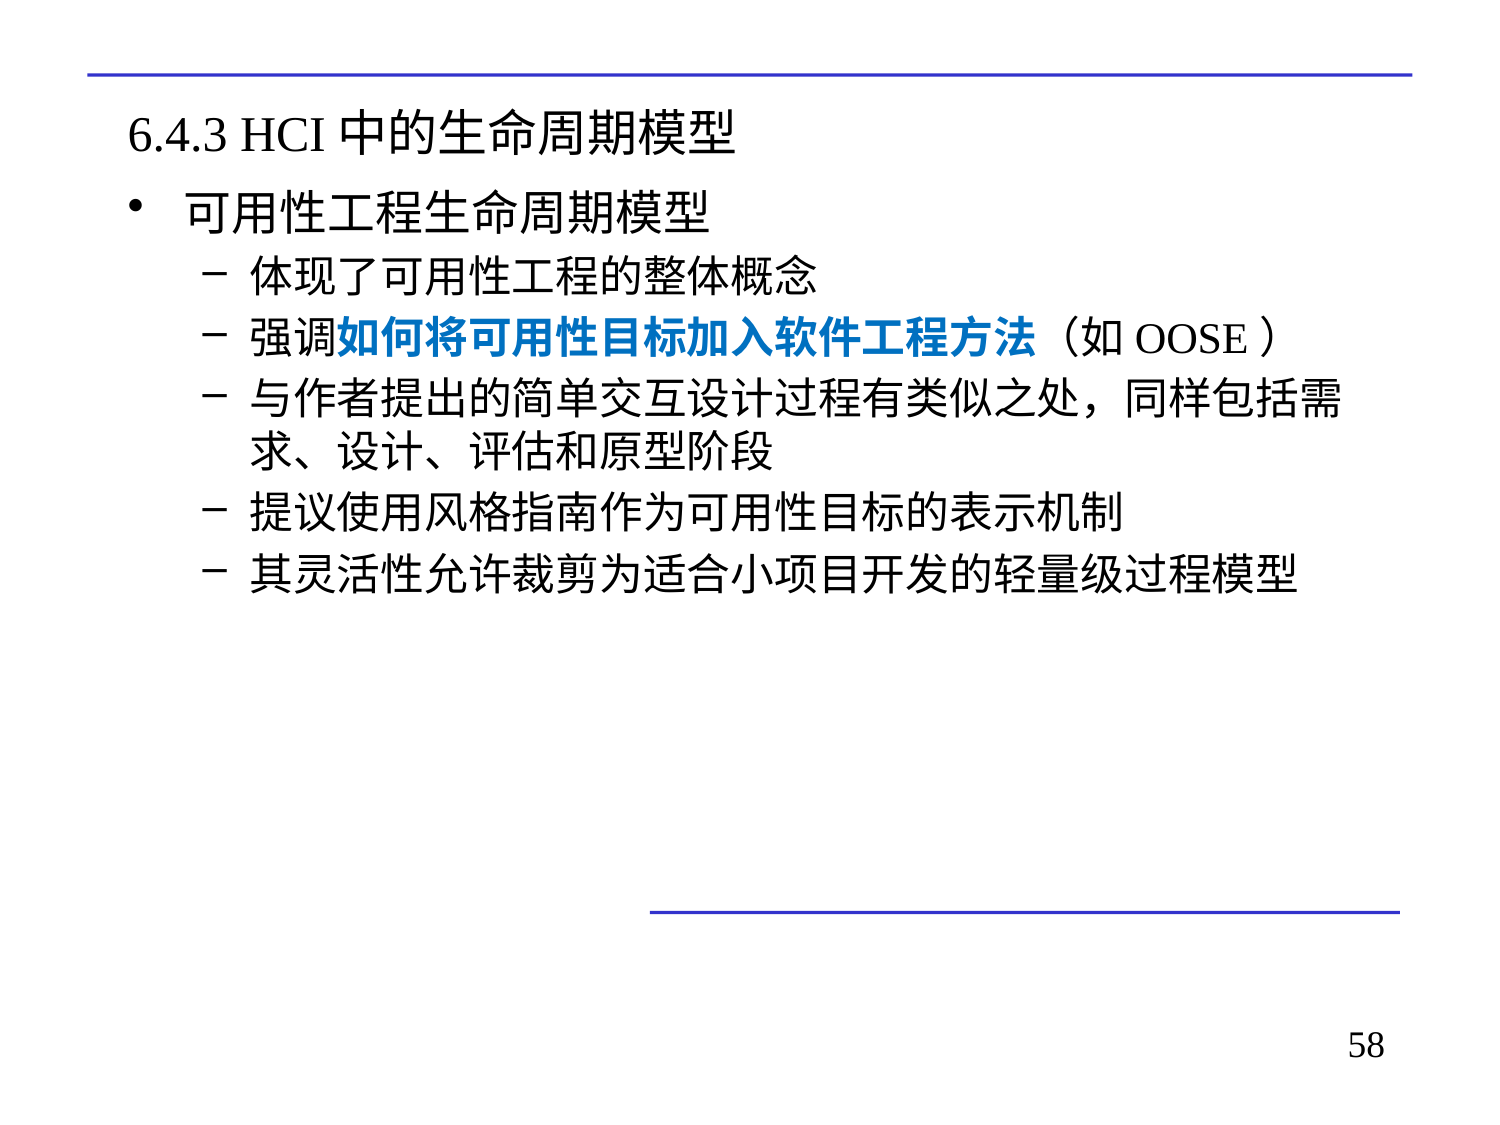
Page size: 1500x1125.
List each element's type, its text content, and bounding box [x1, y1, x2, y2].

slide_number 58 [1087, 1012, 1401, 1088]
title 6.4.3 HCI中的生命周期模型 [112, 87, 1388, 174]
list 可用性工程生命周期模型 体现了可用性工程的整体概念 强调如何将可用性目标加入软件工程方法（如OOSE） 与作者提出的简单交互设计过程有类似之处，同样包括需求、设计、评估和原型阶段 提议使用风格指南作为可用性目标的表示机制 其灵活性允许裁剪为适合小项目开发的轻量级过程模型 [112, 174, 1388, 900]
